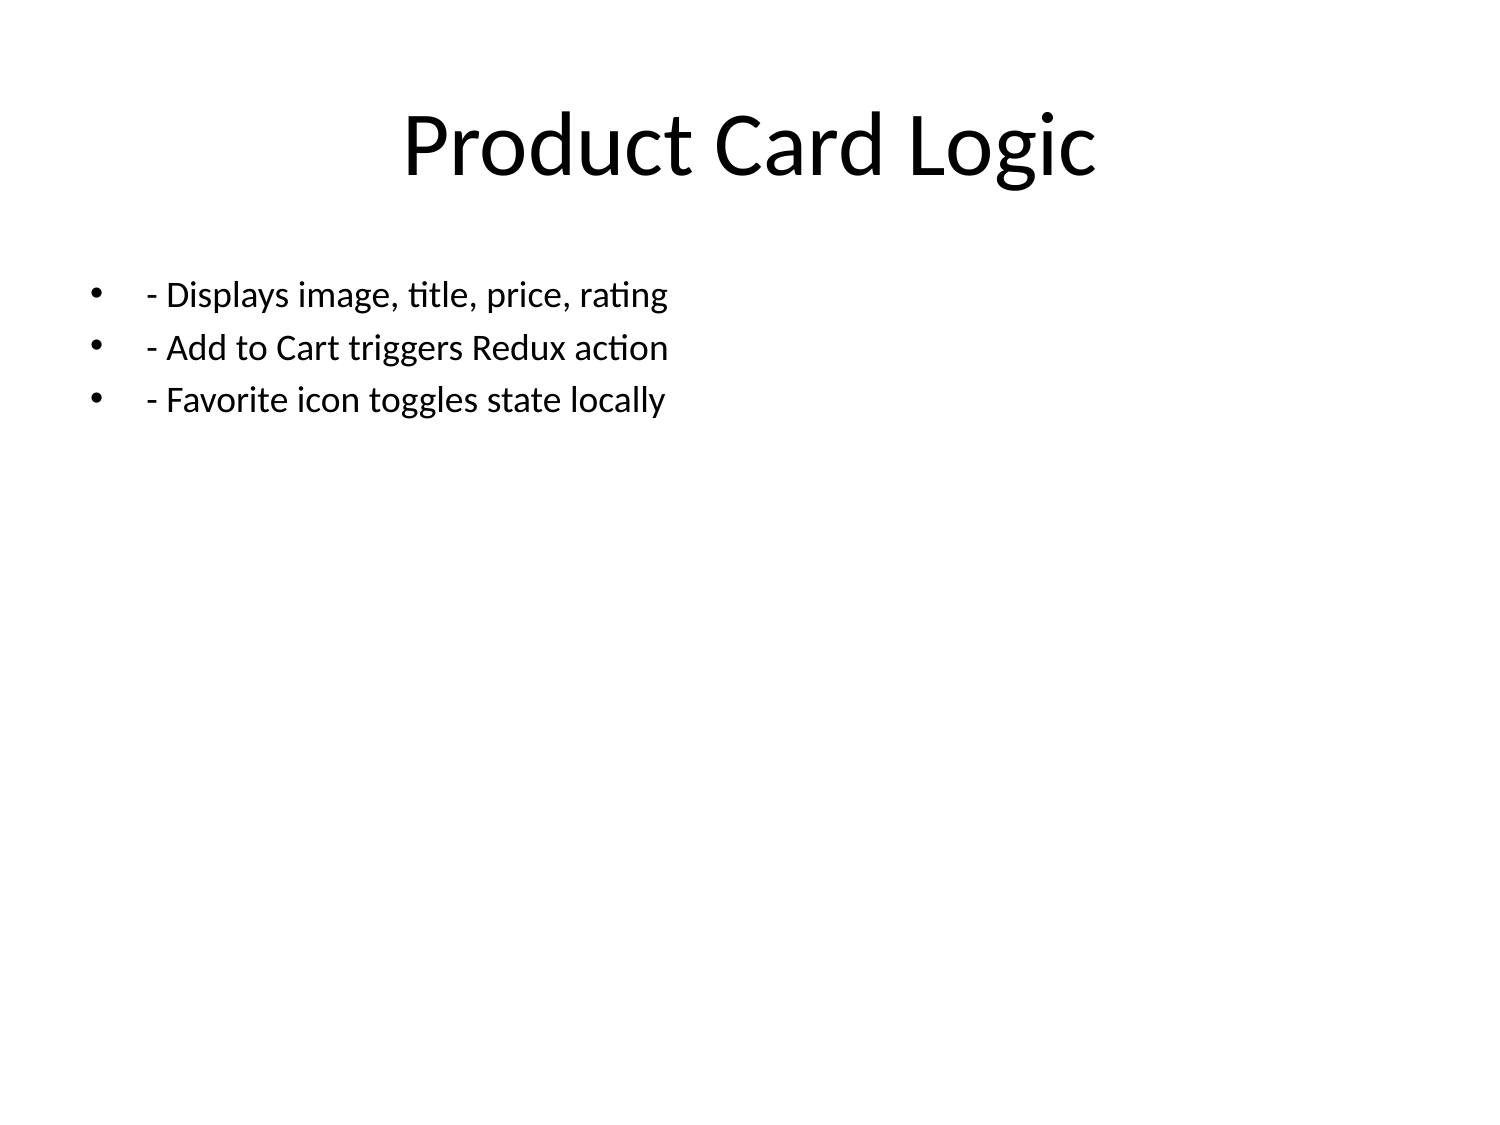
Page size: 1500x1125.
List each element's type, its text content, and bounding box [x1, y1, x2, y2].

title Product Card Logic [75, 45, 1425, 233]
list - Displays image, title, price, rating - Add to Cart triggers Redux action - Favorite icon toggles state locally [75, 262, 1425, 1005]
